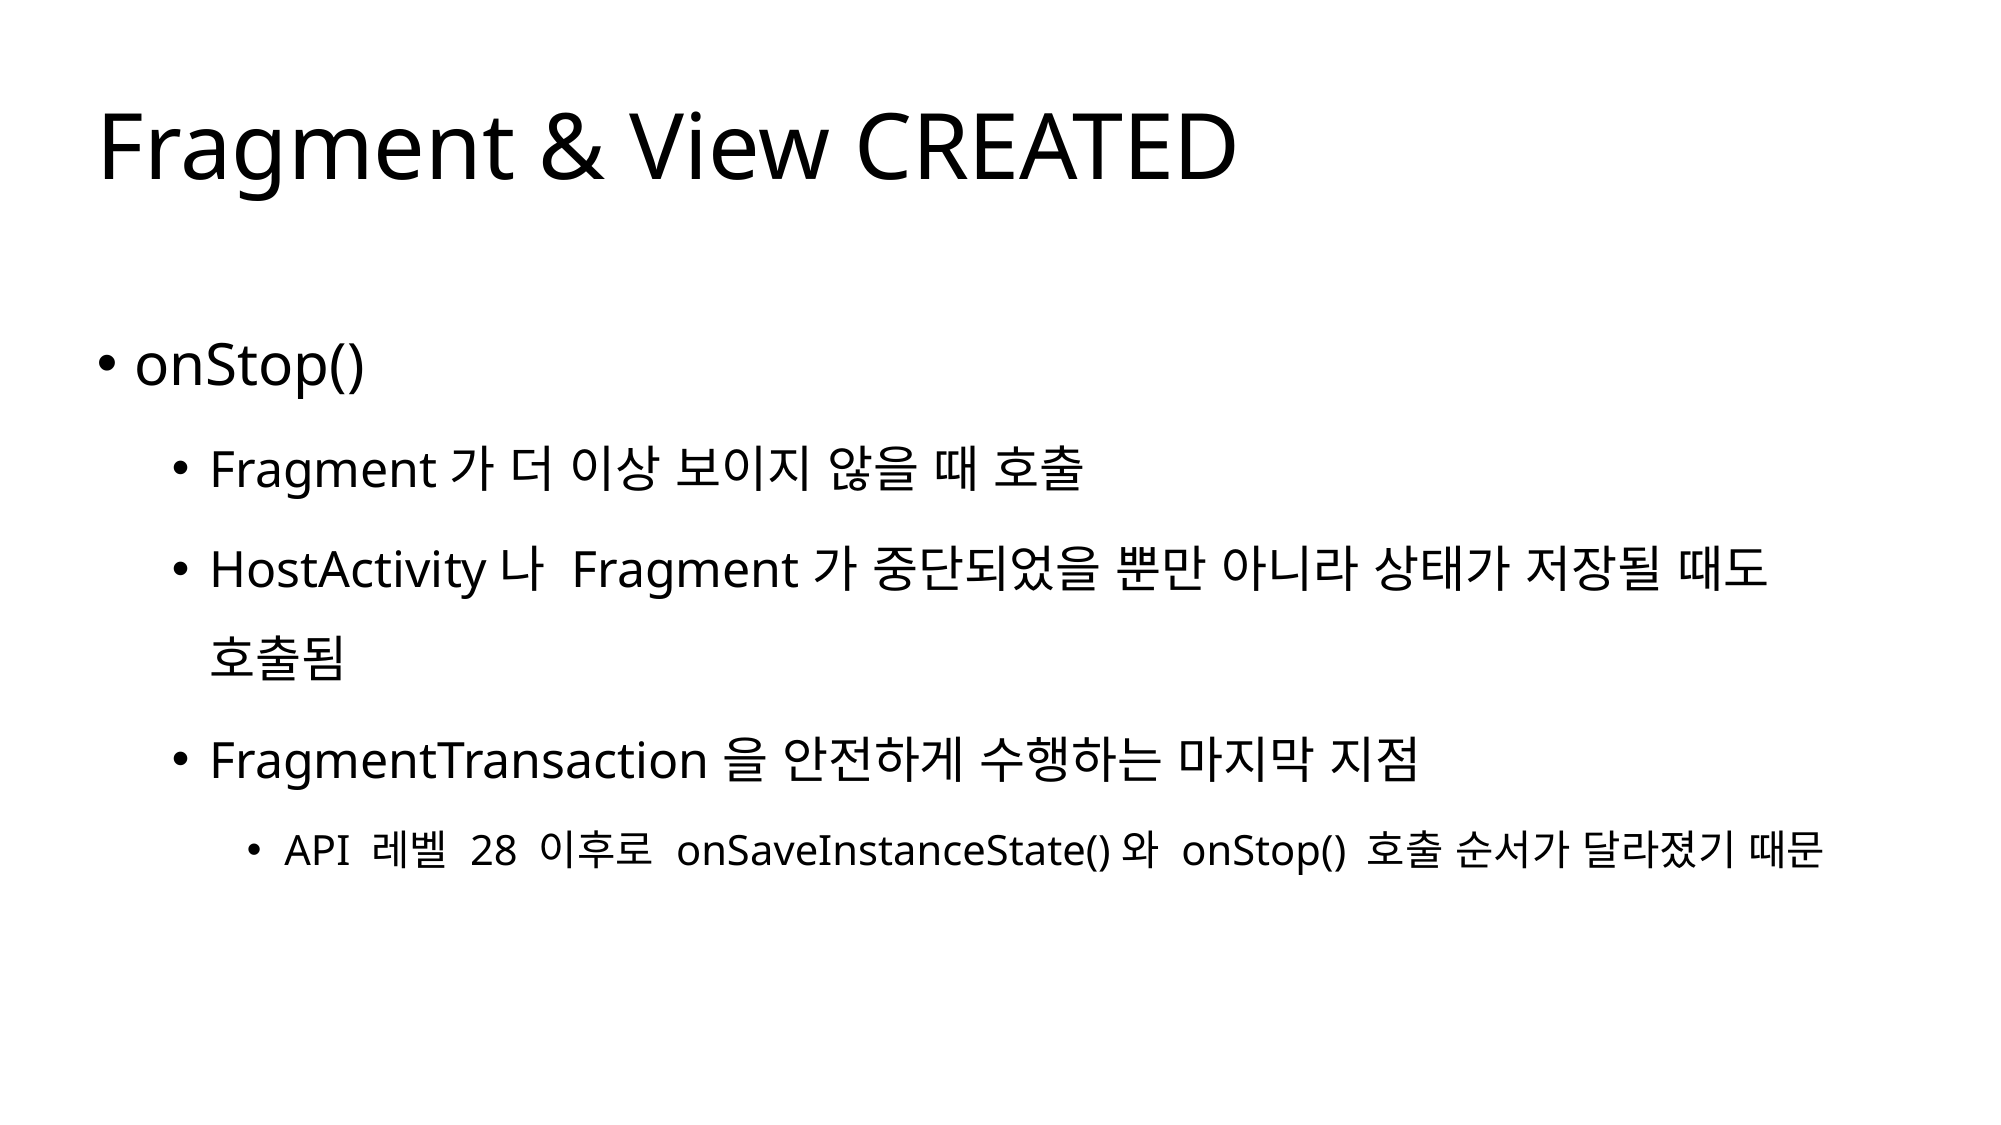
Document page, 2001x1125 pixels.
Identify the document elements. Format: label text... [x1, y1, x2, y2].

title Fragment & View CREATED [81, 40, 1807, 259]
list onStop() Fragment가 더 이상 보이지 않을 때 호출 HostActivity나 Fragment가 중단되었을 뿐만 아니라 상태가 저장될 때도 호출됨 FragmentTransaction을 안전하게 수행하는 마지막 지점 API 레벨 28 이후로 onSaveInstanceState()와 onStop() 호출 순서가 달라졌기 때문 [81, 284, 1919, 993]
